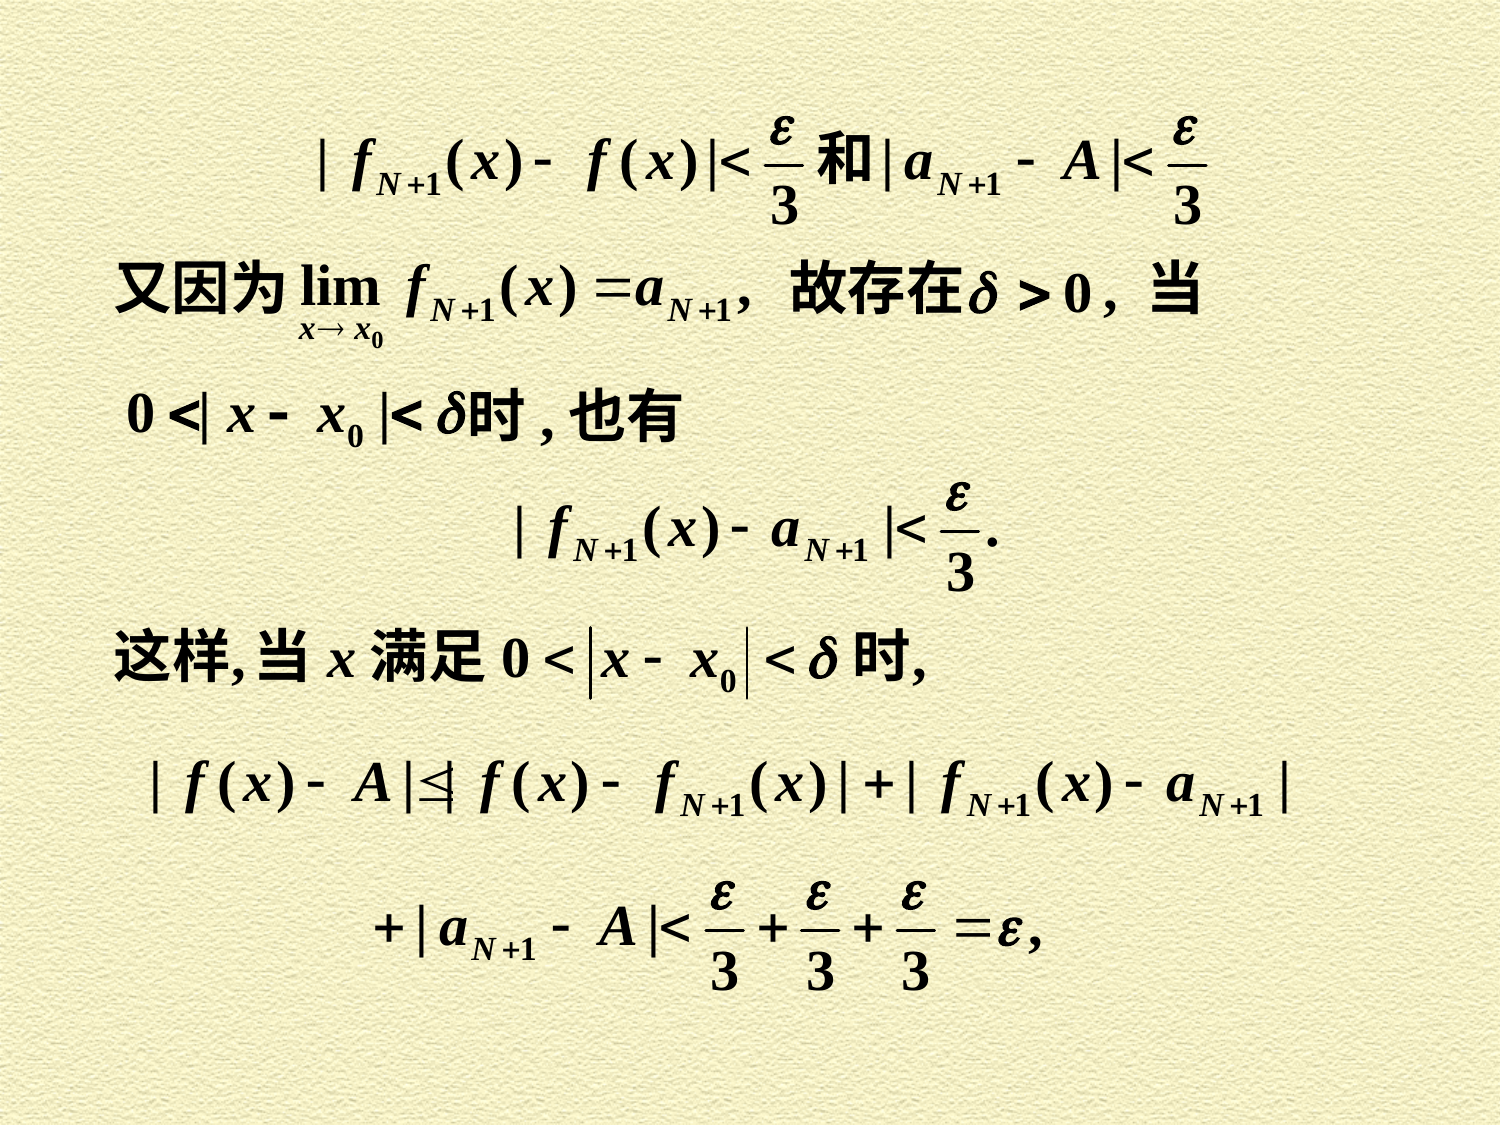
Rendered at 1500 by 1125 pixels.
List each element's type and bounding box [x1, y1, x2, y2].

text_box [112, 621, 930, 705]
picture [0, 0, 1500, 1125]
text_box [513, 458, 1002, 598]
text_box [149, 751, 1294, 822]
text_box [316, 92, 1211, 232]
text_box [368, 857, 1046, 997]
text_box [98, 243, 1214, 354]
text_box [123, 371, 687, 457]
